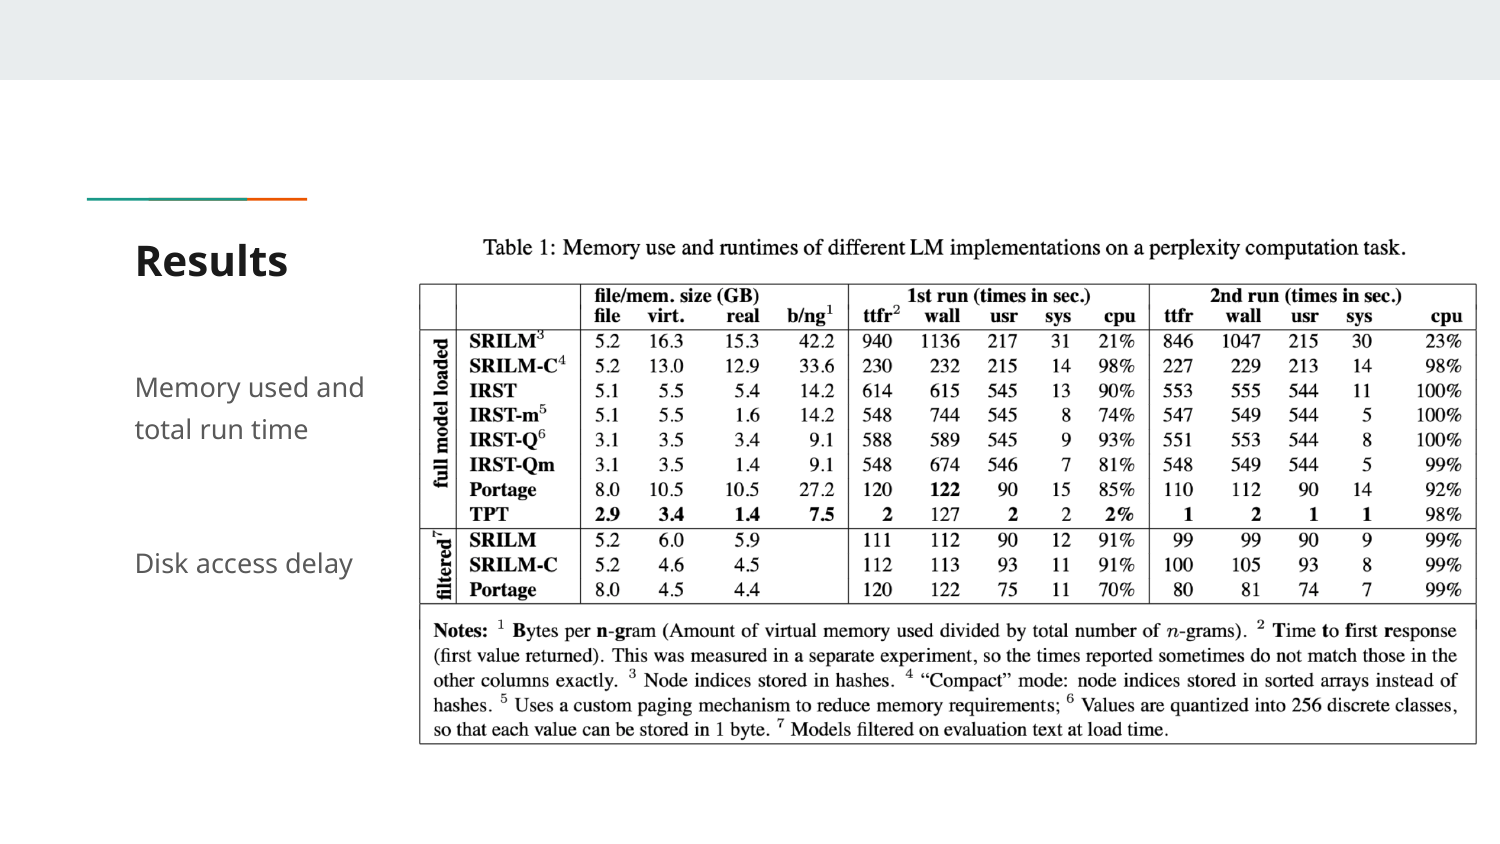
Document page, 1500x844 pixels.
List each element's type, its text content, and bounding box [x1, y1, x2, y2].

list Memory used and total run time Disk access delay [119, 347, 400, 712]
picture [405, 215, 1494, 762]
title Results [119, 216, 403, 305]
